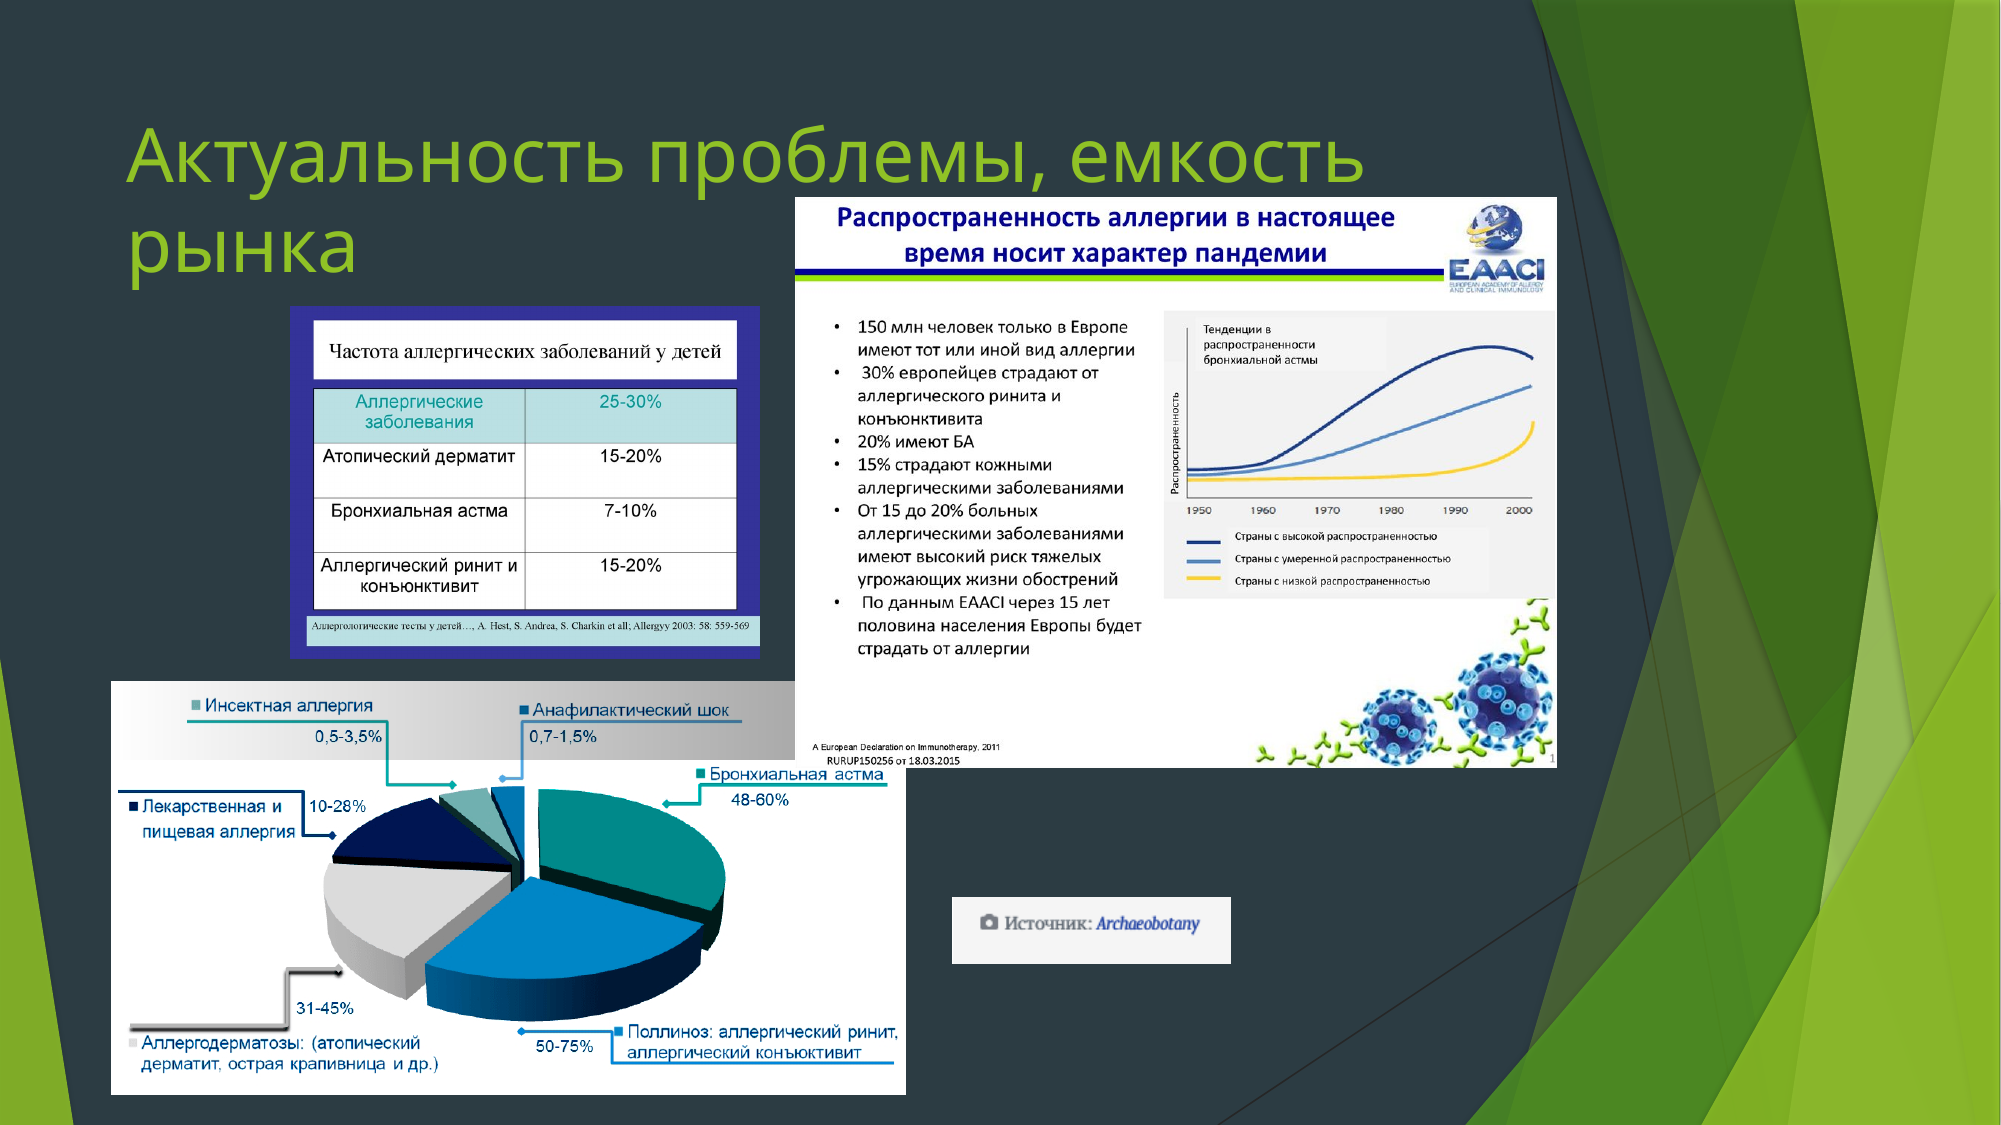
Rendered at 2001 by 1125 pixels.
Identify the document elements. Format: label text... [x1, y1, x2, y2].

picture [110, 196, 1558, 1095]
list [290, 306, 761, 659]
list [951, 897, 1232, 965]
title Актуальность проблемы, емкость рынка [111, 99, 1522, 317]
